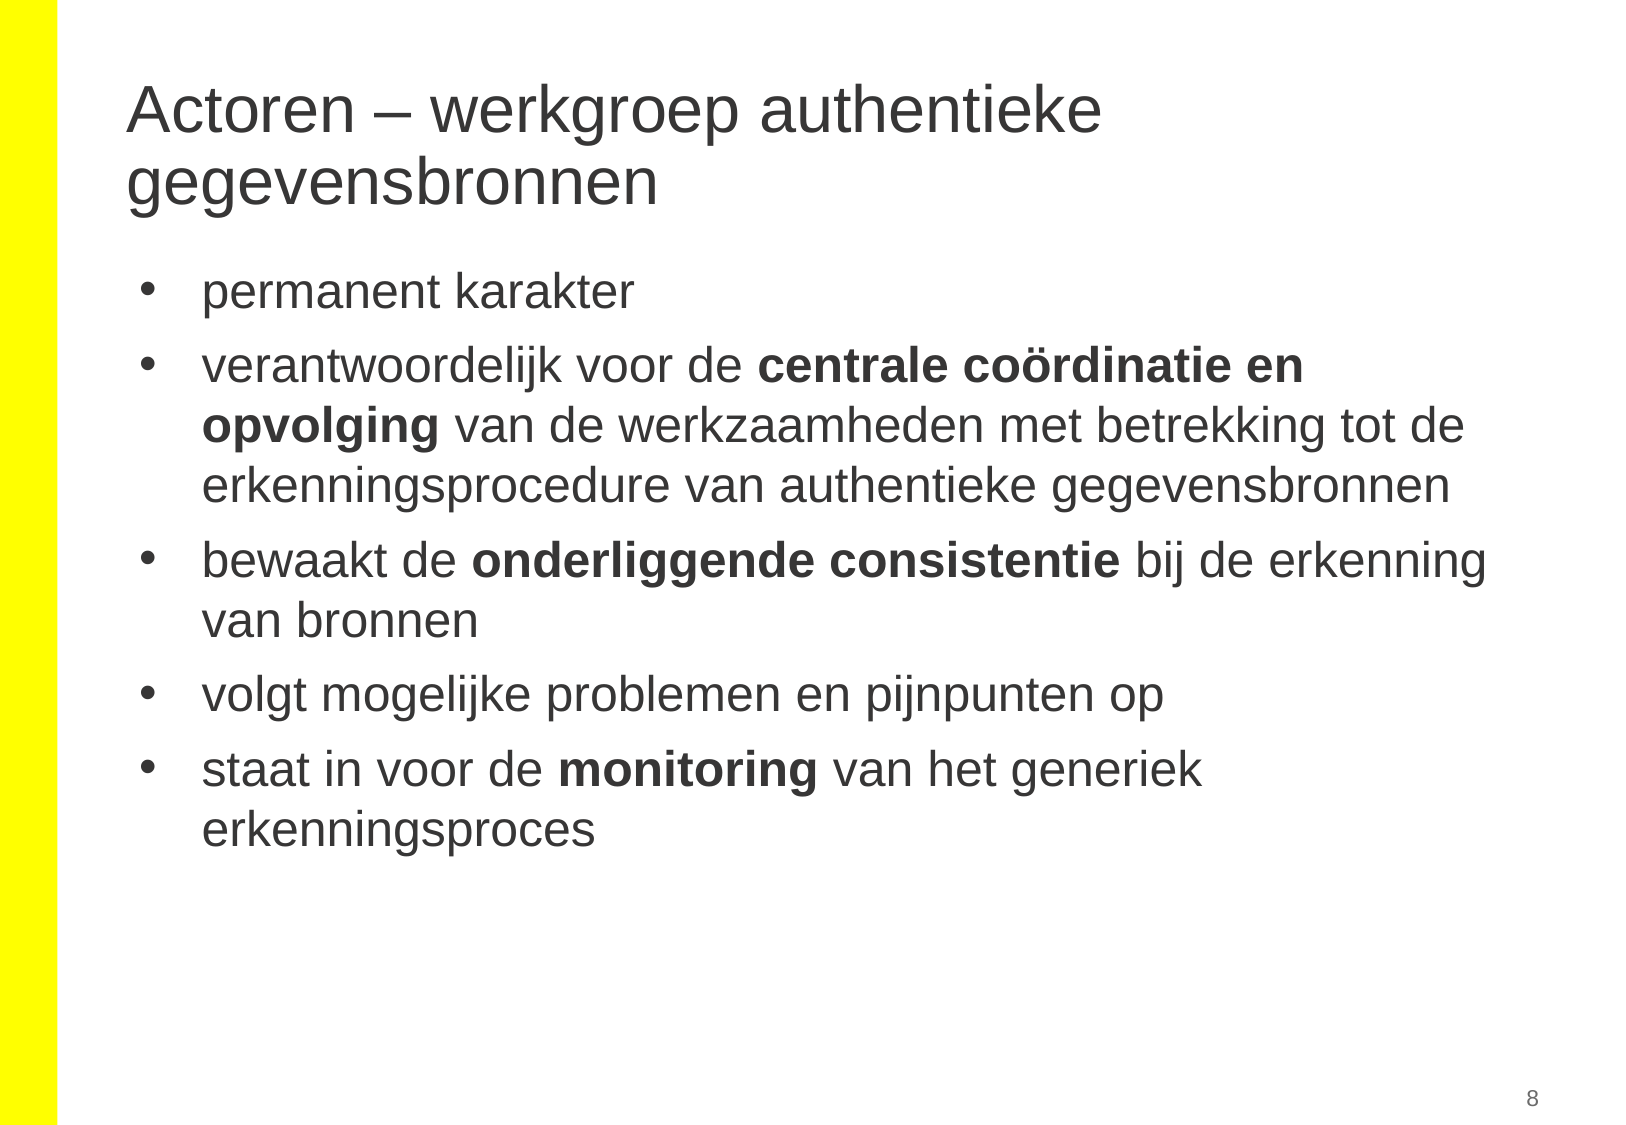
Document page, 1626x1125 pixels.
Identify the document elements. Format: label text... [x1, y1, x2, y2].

title Actoren – werkgroep authentieke gegevensbronnen [111, 59, 1514, 222]
slide_number 8 [1425, 1075, 1547, 1119]
list permanent karakter verantwoordelijk voor de centrale coördinatie en opvolging van de werkzaamheden met betrekking tot de erkenningsprocedure van authentieke gegevensbronnen bewaakt de onderliggende consistentie bij de erkenning van bronnen volgt mogelijke problemen en pijnpunten op staat in voor de monitoring van het generiek erkenningsproces [111, 243, 1514, 1063]
